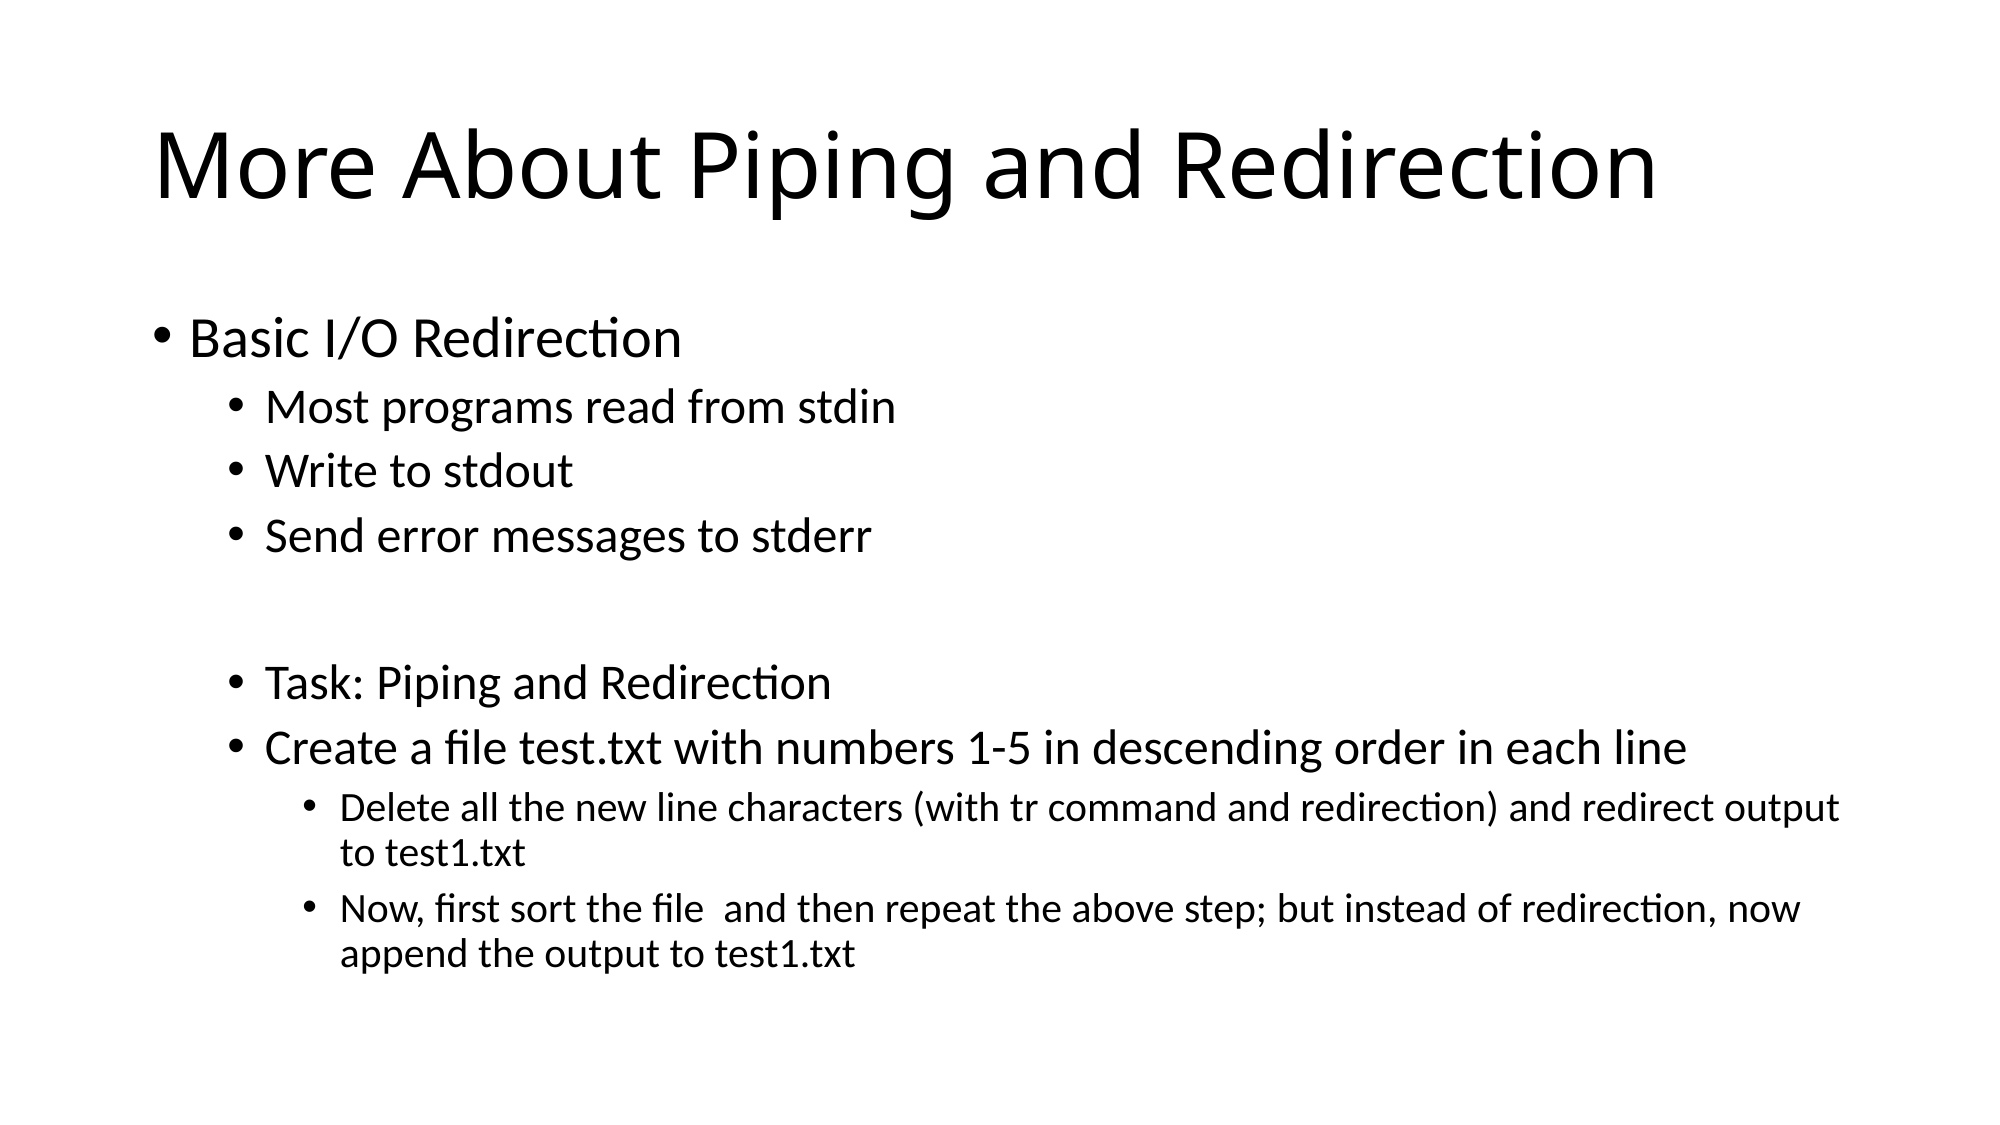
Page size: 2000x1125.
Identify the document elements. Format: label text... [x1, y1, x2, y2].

title More About Piping and Redirection [137, 59, 1862, 278]
list Basic I/O Redirection Most programs read from stdin Write to stdout Send error messages to stderr Task: Piping and Redirection Create a file test.txt with numbers 1-5 in descending order in each line Delete all the new line characters (with tr command and redirection) and redirect output to test1.txt Now, first sort the file and then repeat the above step; but instead of redirection, now append the output to test1.txt [137, 299, 1862, 1014]
